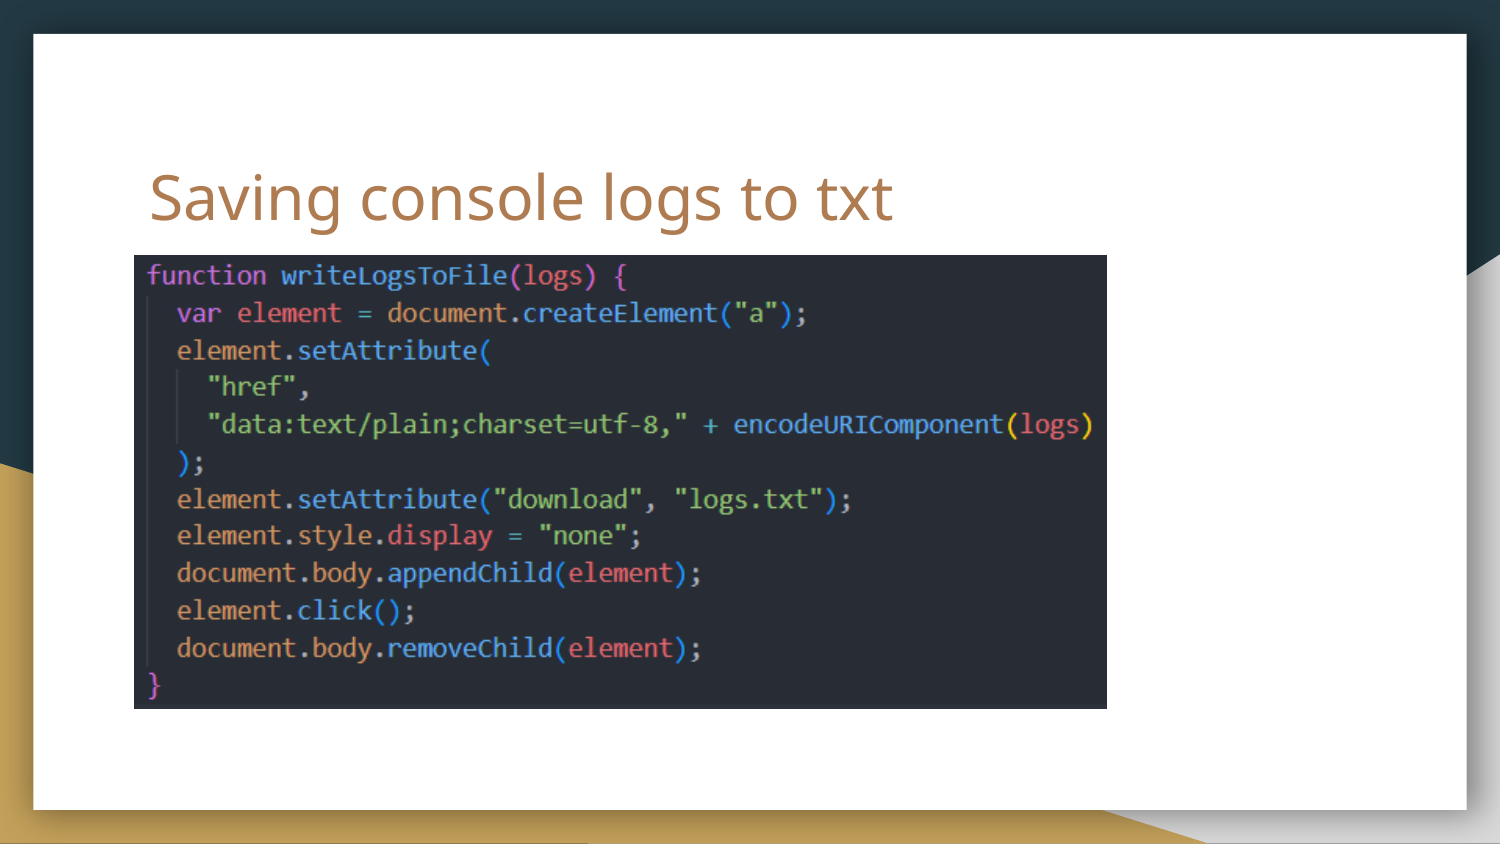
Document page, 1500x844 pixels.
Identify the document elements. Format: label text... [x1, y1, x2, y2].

picture [134, 255, 1107, 710]
title Saving console logs to txt [134, 138, 1366, 296]
